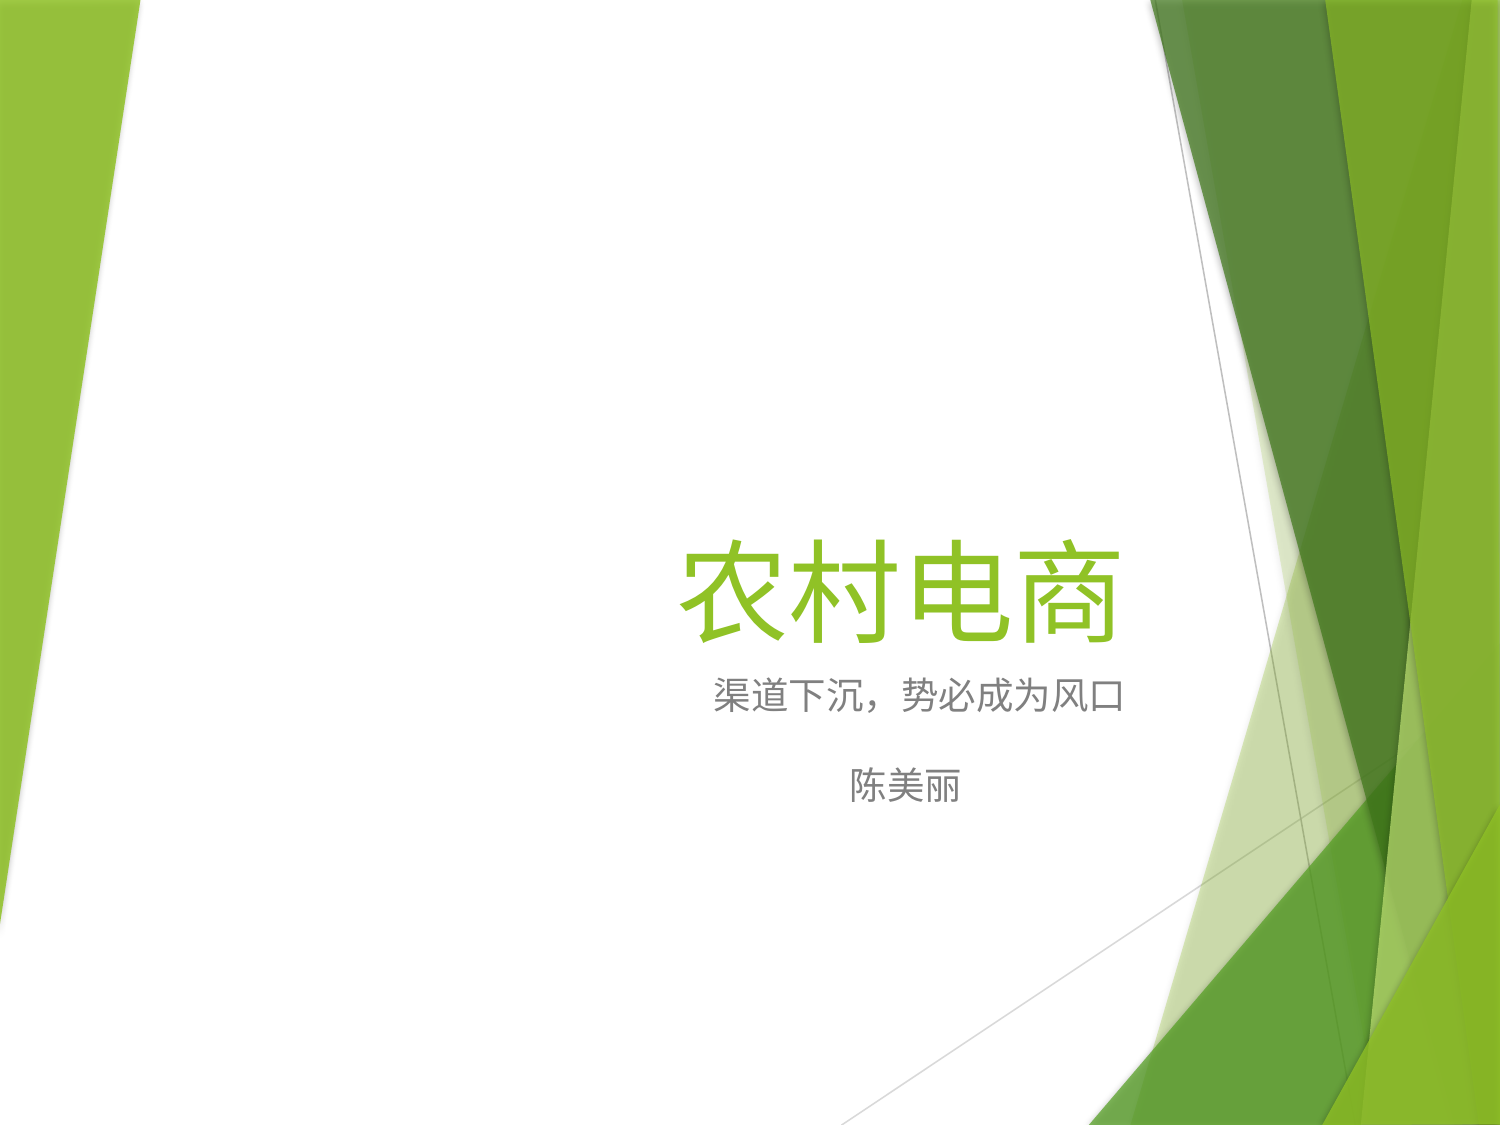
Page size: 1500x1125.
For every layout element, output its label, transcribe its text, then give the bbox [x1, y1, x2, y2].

text_box 陈美丽 [835, 754, 1029, 815]
subtitle 渠道下沉，势必成为风口 [185, 664, 1142, 845]
title 农村电商 [185, 394, 1142, 664]
